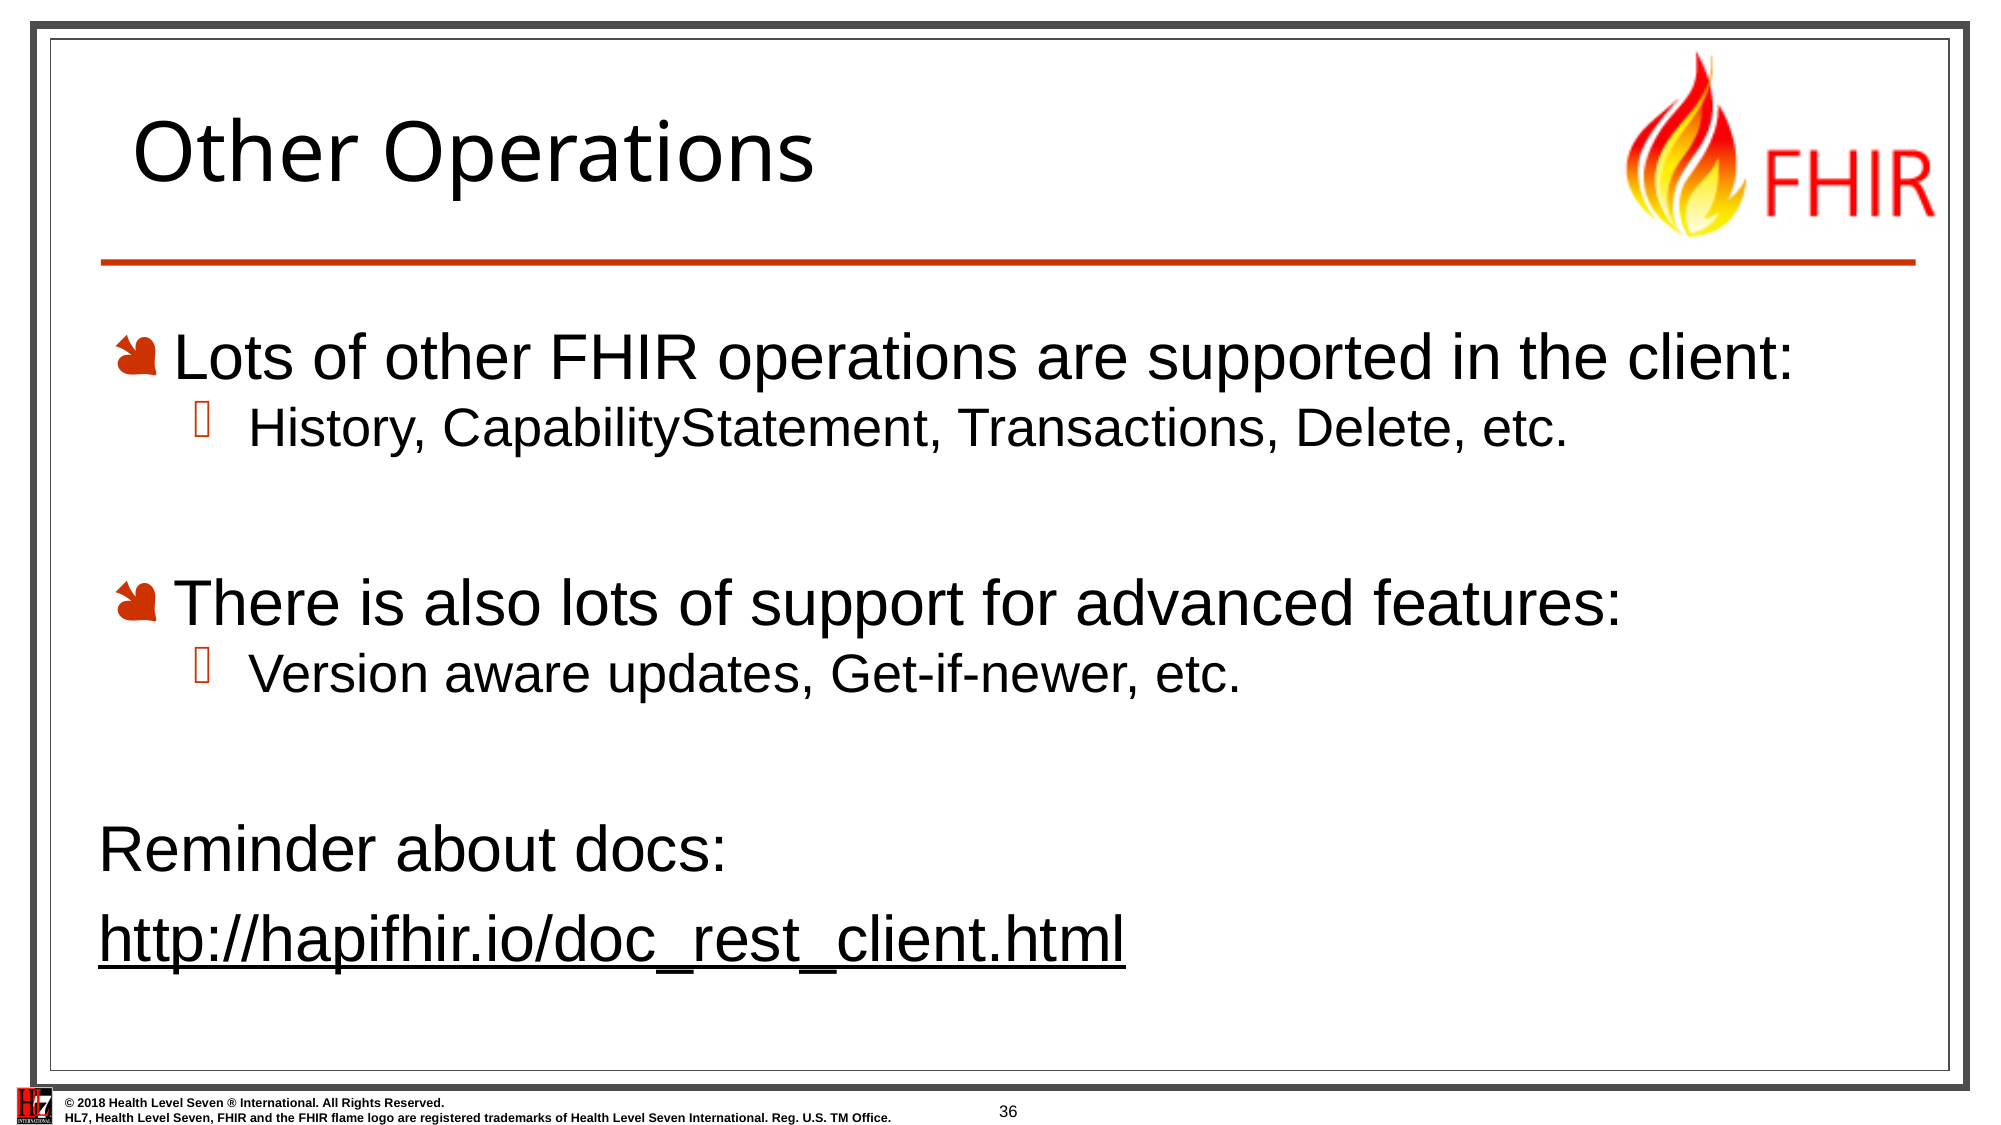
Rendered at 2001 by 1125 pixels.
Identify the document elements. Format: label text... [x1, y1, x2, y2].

slide_number 36 [949, 1071, 1067, 1125]
picture [1613, 41, 1948, 247]
title Other Operations [116, 77, 1901, 213]
picture [16, 1087, 53, 1125]
list Lots of other FHIR operations are supported in the client: History, CapabilityStatement, Transactions, Delete, etc. There is also lots of support for advanced features: Version aware updates, Get-if-newer, etc. Reminder about docs: http://hapifhir.io/doc_rest_client.html [83, 299, 1917, 1026]
